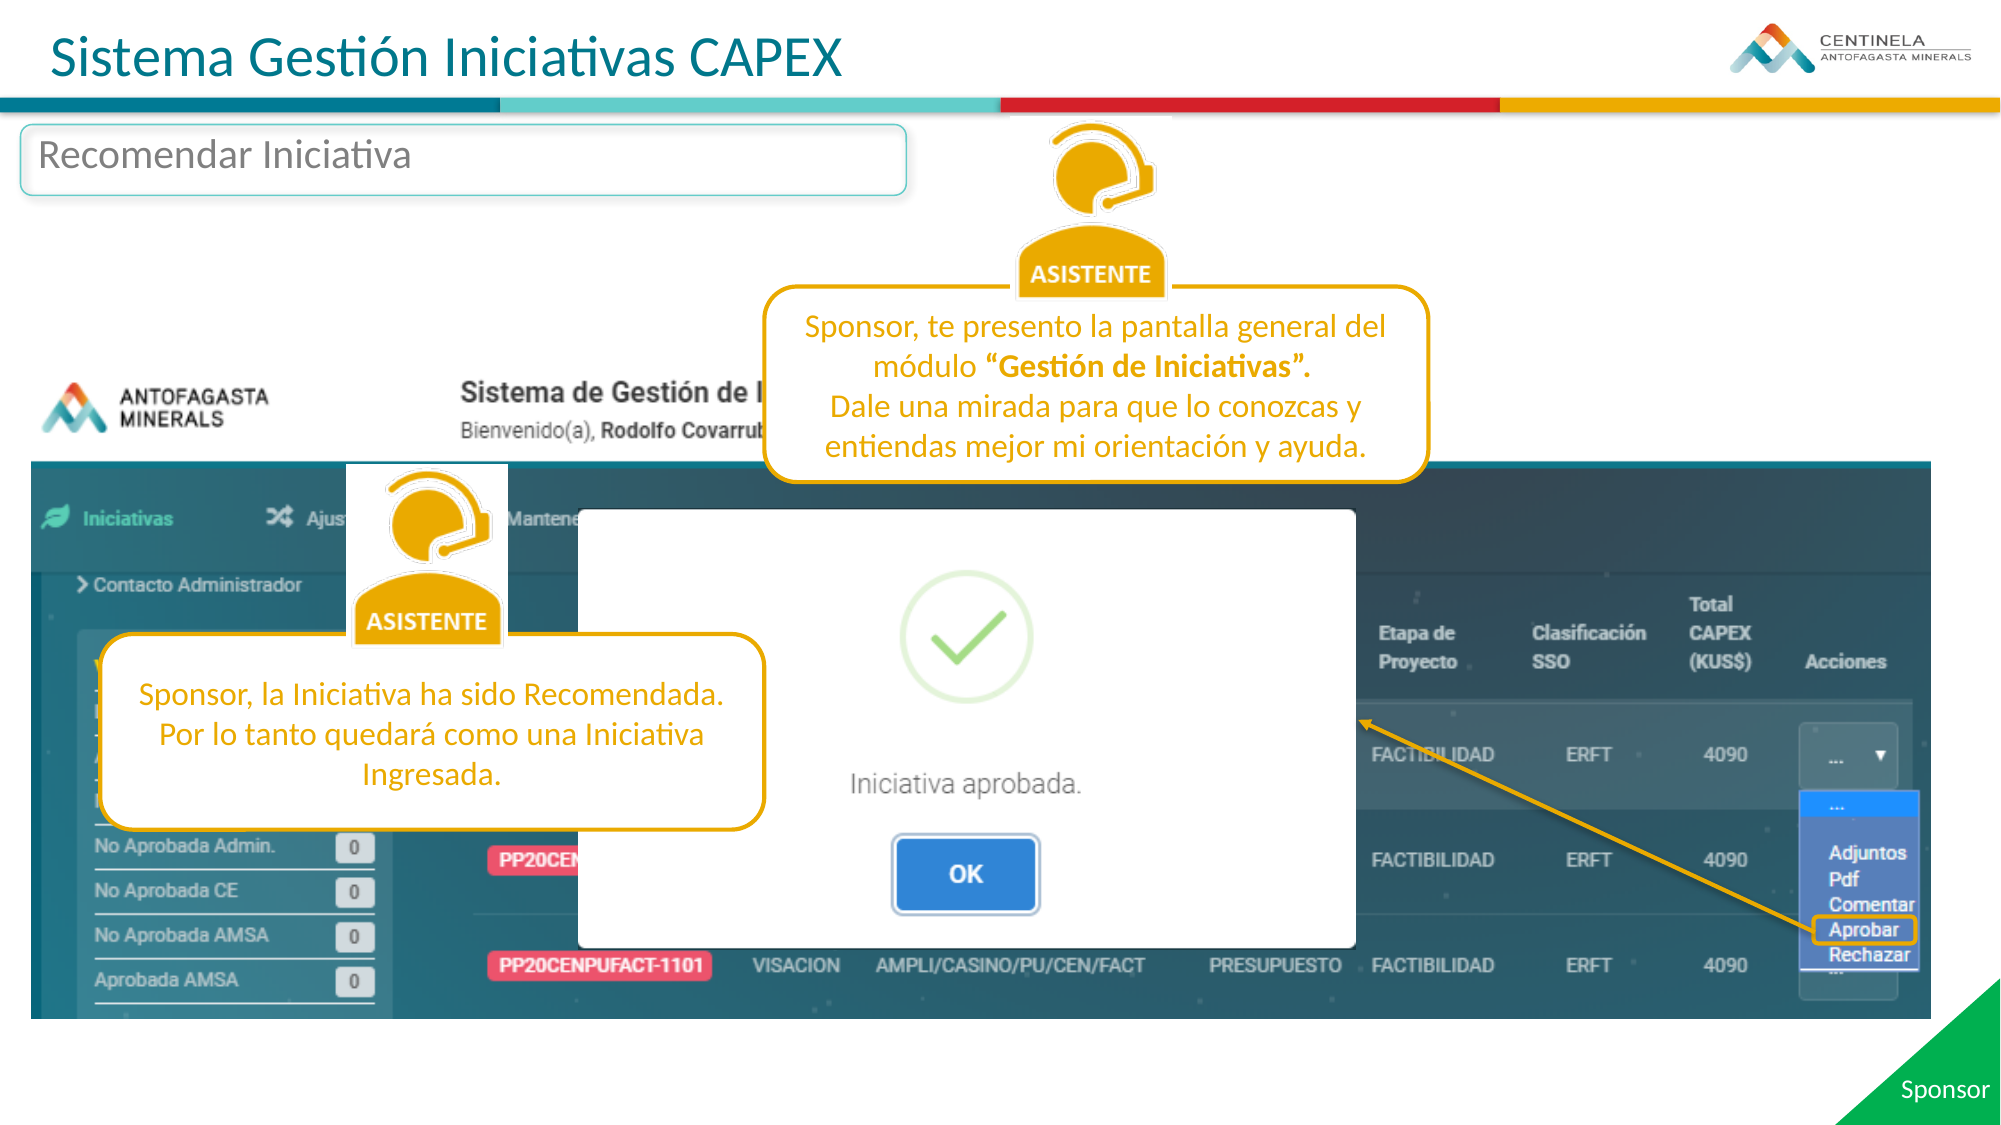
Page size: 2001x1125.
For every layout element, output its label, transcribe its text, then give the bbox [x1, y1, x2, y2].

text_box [764, 116, 1429, 483]
text_box [18, 122, 759, 198]
text_box Sistema Gestión Iniciativas CAPEX [36, 10, 858, 96]
text_box Recomendar Iniciativa [0, 19, 942, 185]
picture [31, 367, 1932, 1019]
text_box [1357, 719, 1816, 933]
picture [1705, 5, 1995, 91]
picture [31, 1006, 39, 1019]
